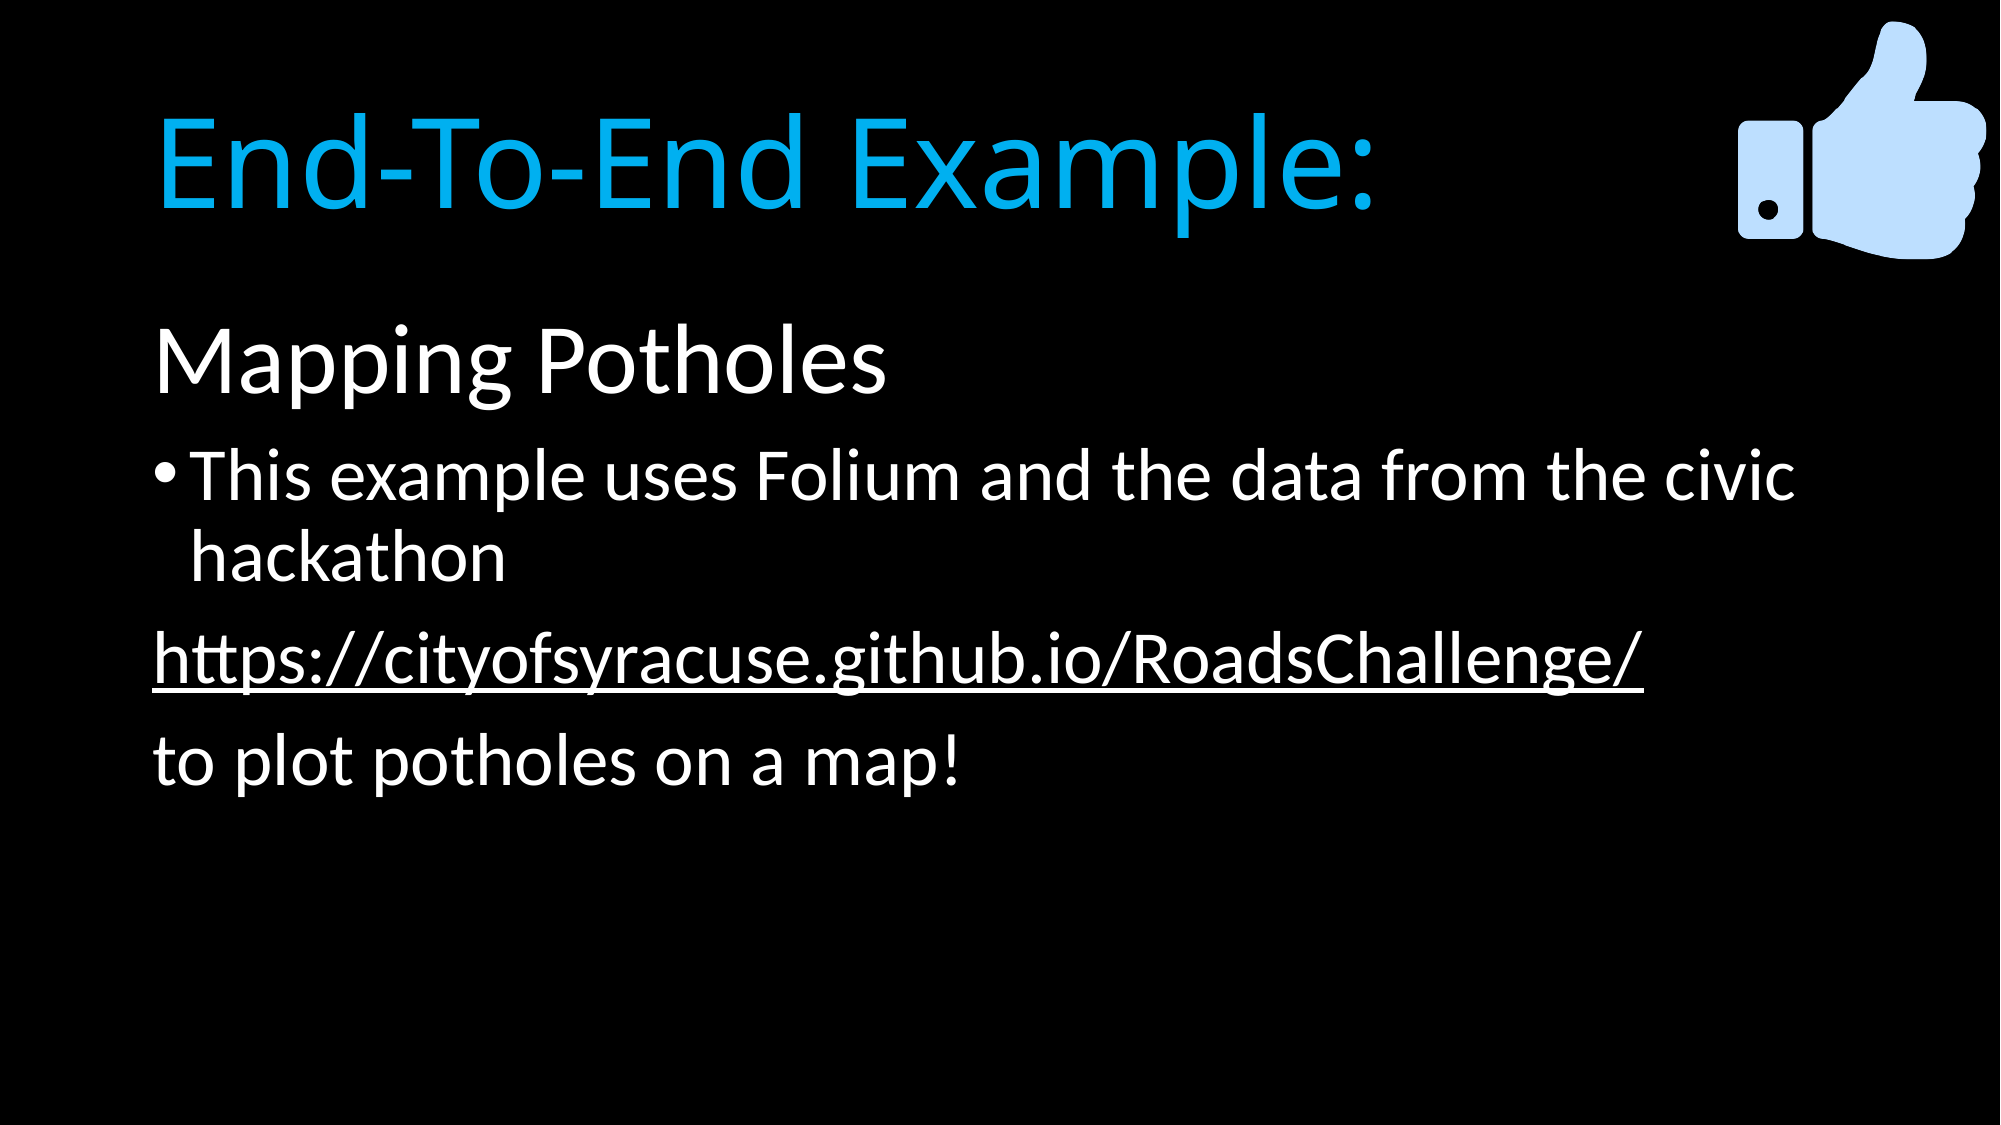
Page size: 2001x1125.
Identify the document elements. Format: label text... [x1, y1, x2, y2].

list Mapping Potholes This example uses Folium and the data from the civic hackathon https://cityofsyracuse.github.io/RoadsChallenge/ to plot potholes on a map! [137, 299, 1863, 1014]
title End-To-End Example: [137, 59, 1863, 278]
picture [1738, 16, 1987, 264]
